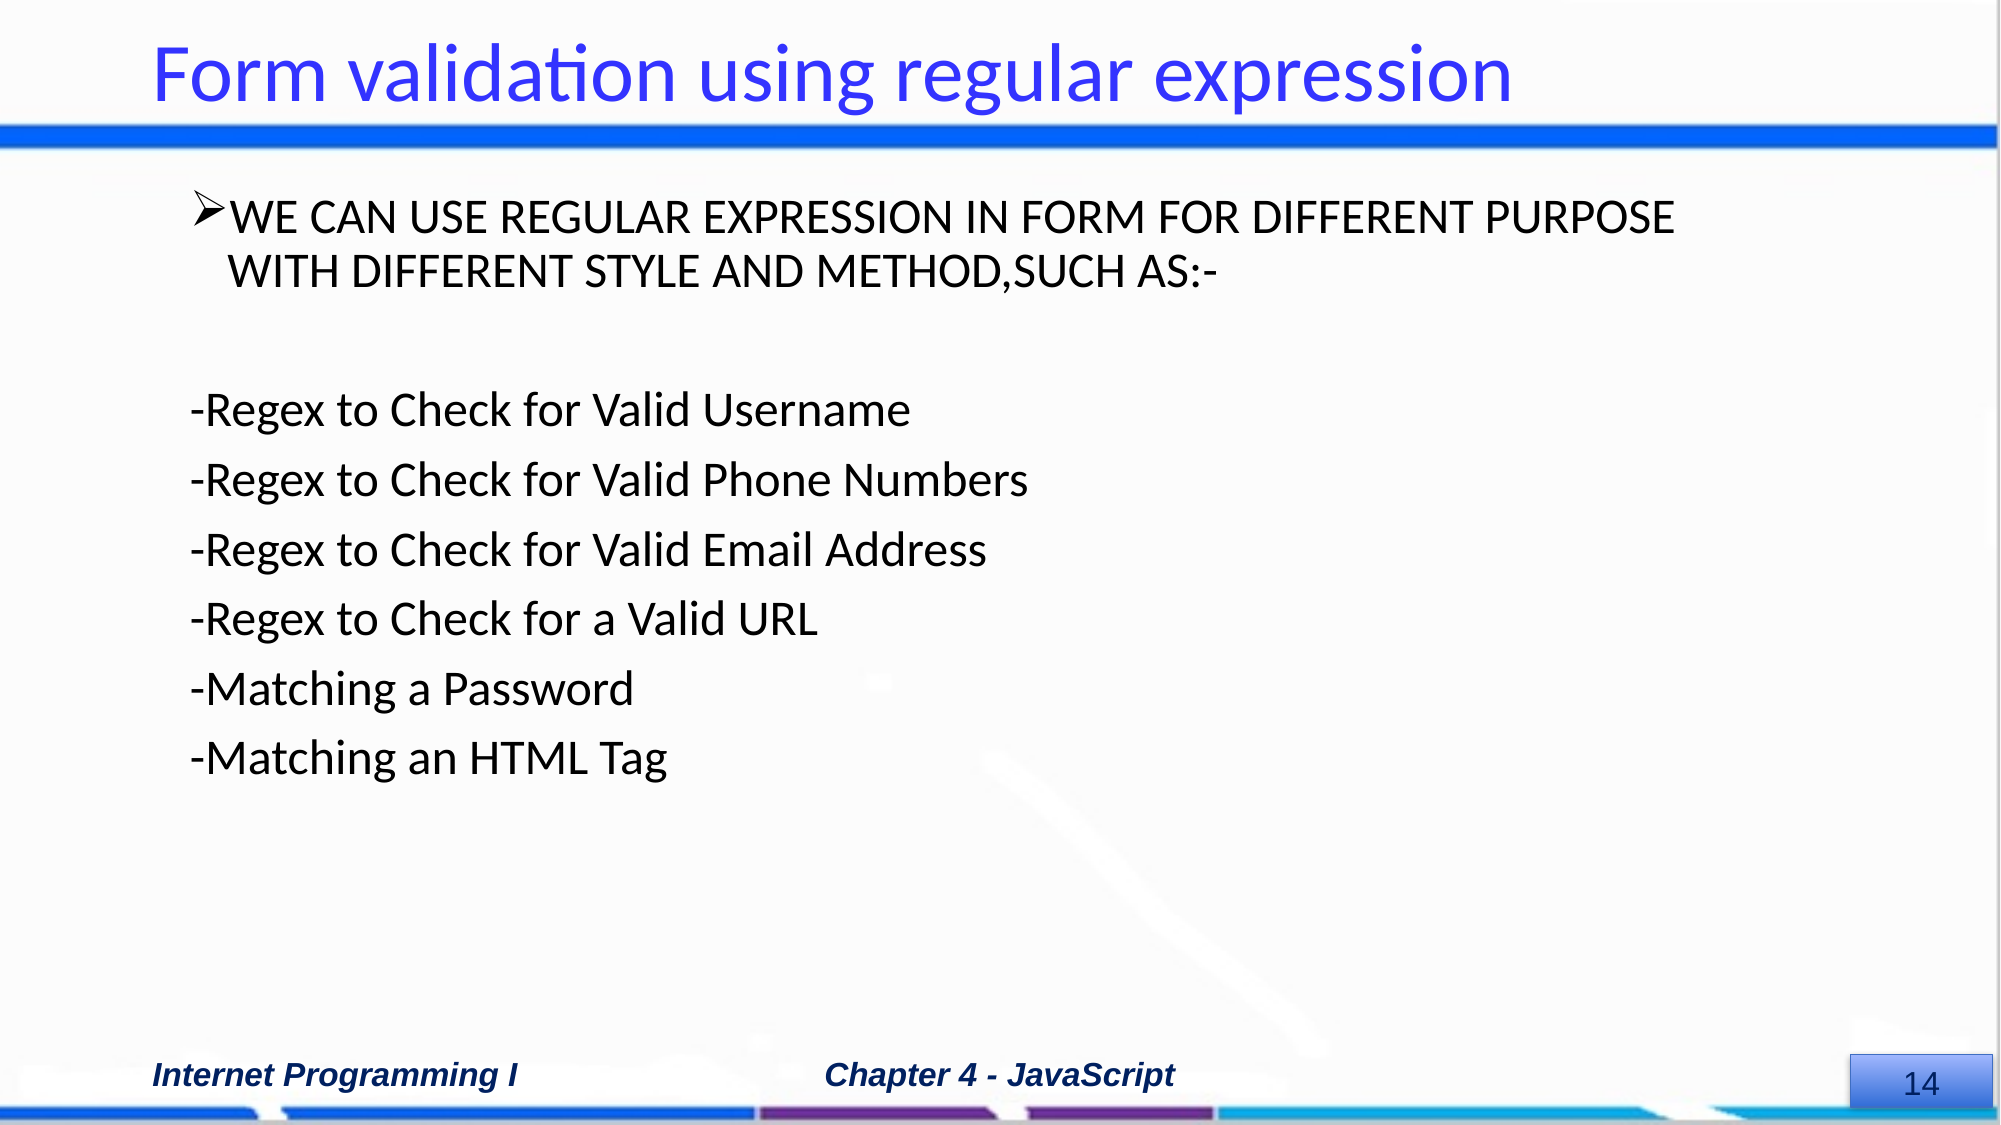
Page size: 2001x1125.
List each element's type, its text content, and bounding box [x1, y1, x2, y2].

list WE CAN USE REGULAR EXPRESSION IN FORM FOR DIFFERENT PURPOSE WITH DIFFERENT STYLE AND METHOD,SUCH AS:- -Regex to Check for Valid Username -Regex to Check for Valid Phone Numbers -Regex to Check for Valid Email Address -Regex to Check for a Valid URL -Matching a Password -Matching an HTML Tag [137, 182, 1784, 987]
title Form validation using regular expression [137, 0, 1609, 127]
slide_number Internet Programming I [137, 1042, 588, 1103]
footer Chapter 4 - JavaScript [662, 1042, 1338, 1103]
picture [0, 0, 2001, 1125]
